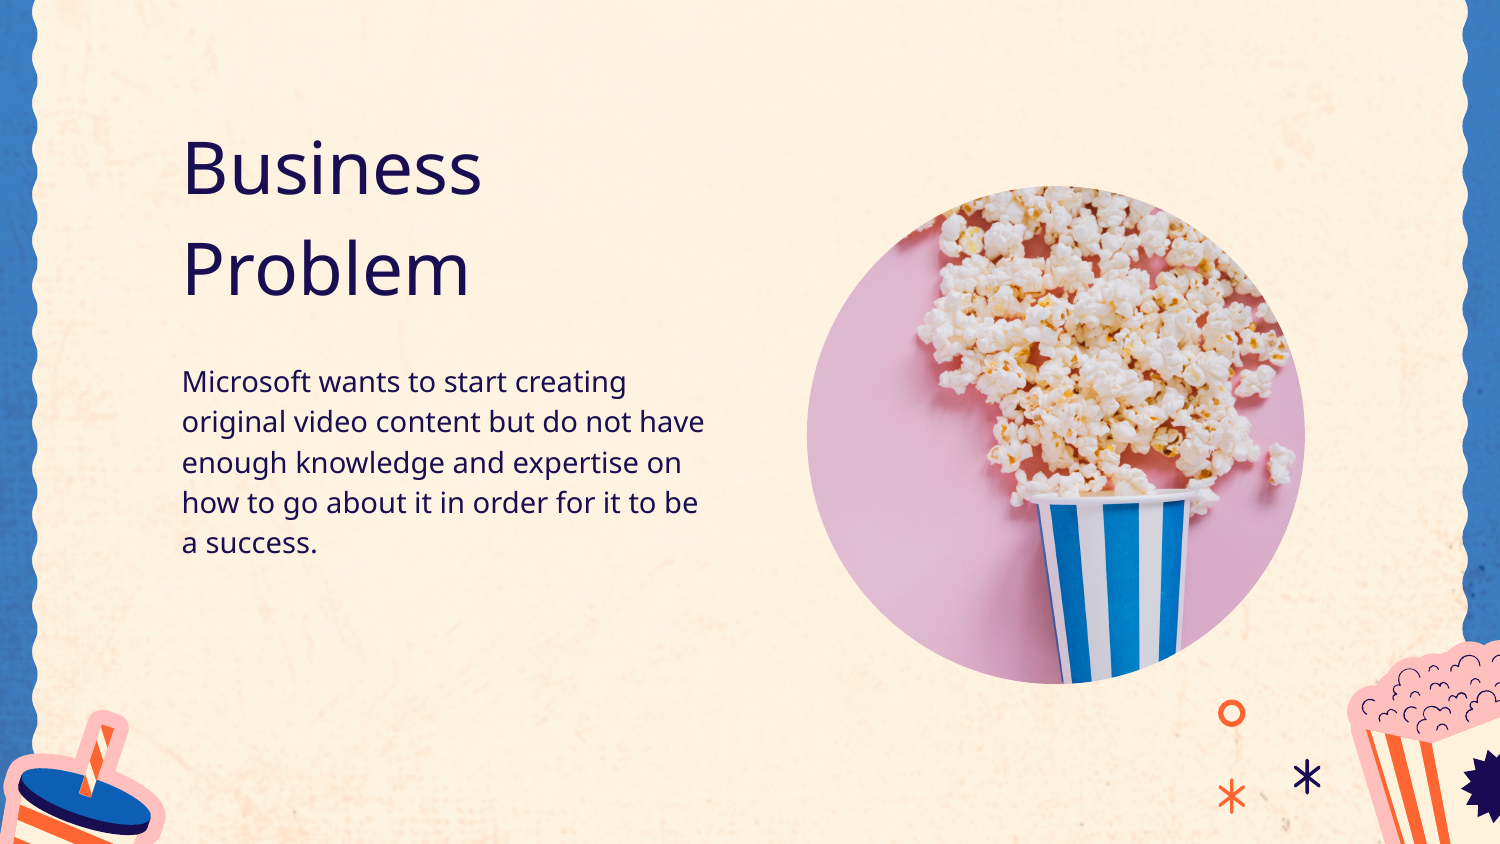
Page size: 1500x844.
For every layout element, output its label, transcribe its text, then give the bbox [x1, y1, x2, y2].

title Business Problem [166, 172, 735, 325]
subtitle Microsoft wants to start creating original video content but do not have enough knowledge and expertise on how to go about it in order for it to be a success. [166, 343, 735, 648]
picture [806, 185, 1306, 685]
